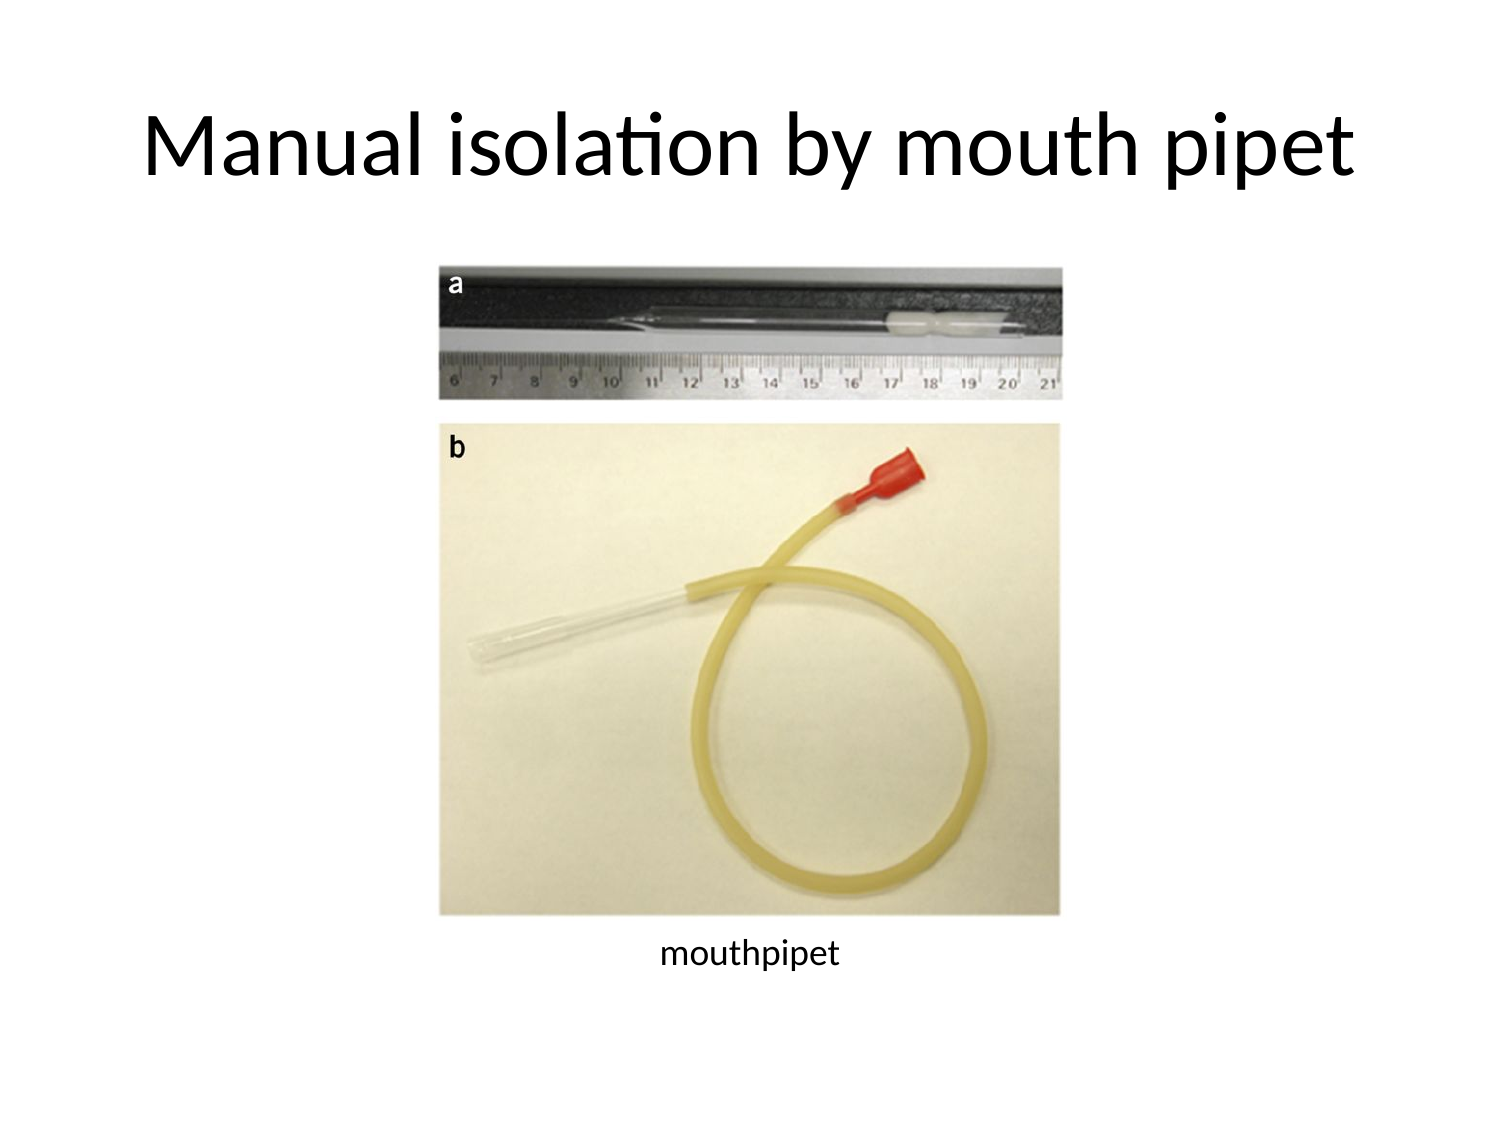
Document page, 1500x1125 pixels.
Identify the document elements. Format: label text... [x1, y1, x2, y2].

title Manual isolation by mouth pipet [75, 45, 1425, 233]
picture [435, 262, 1067, 921]
text_box mouthpipet [74, 920, 1425, 1005]
